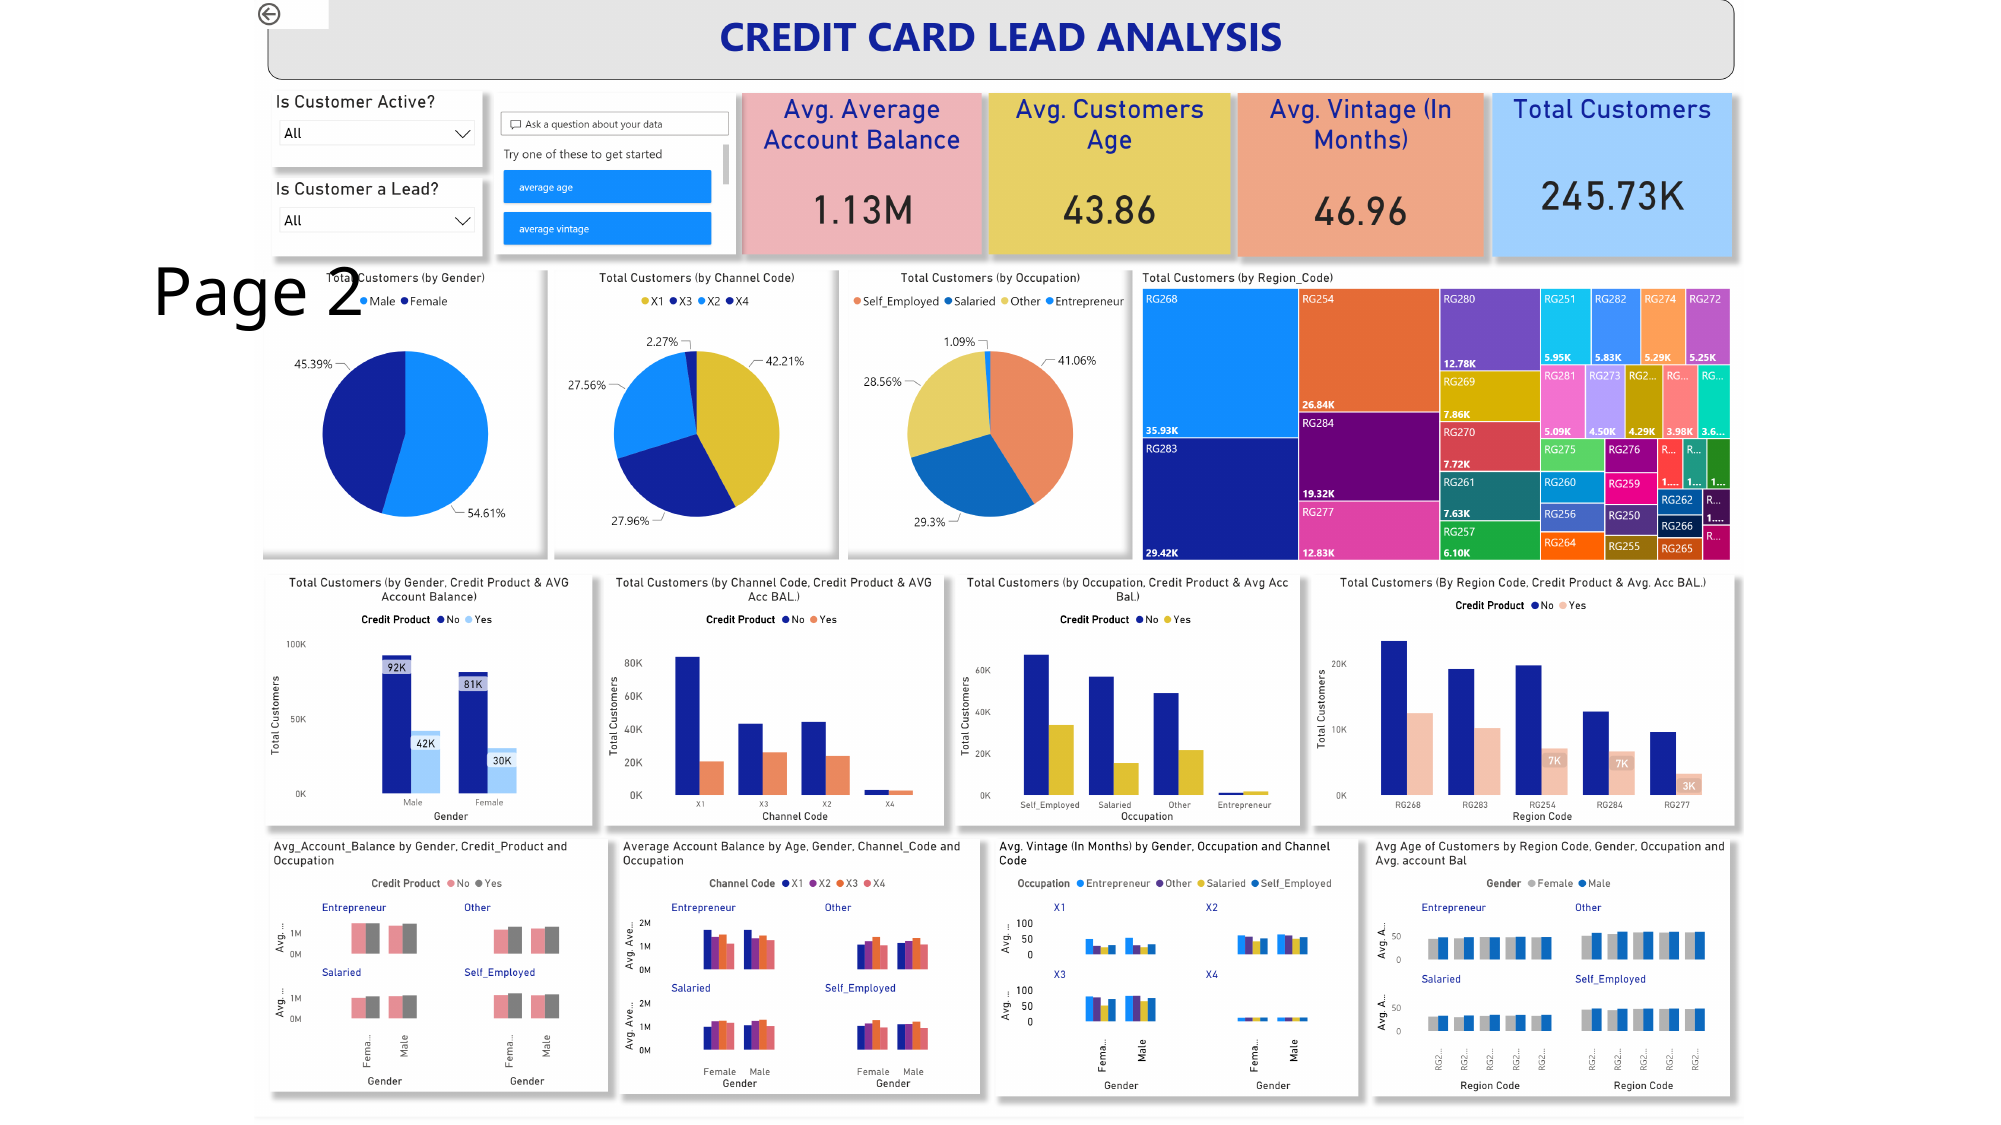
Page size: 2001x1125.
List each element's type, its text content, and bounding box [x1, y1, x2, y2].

title Page 2 [137, 75, 254, 338]
picture [254, 0, 1744, 1124]
